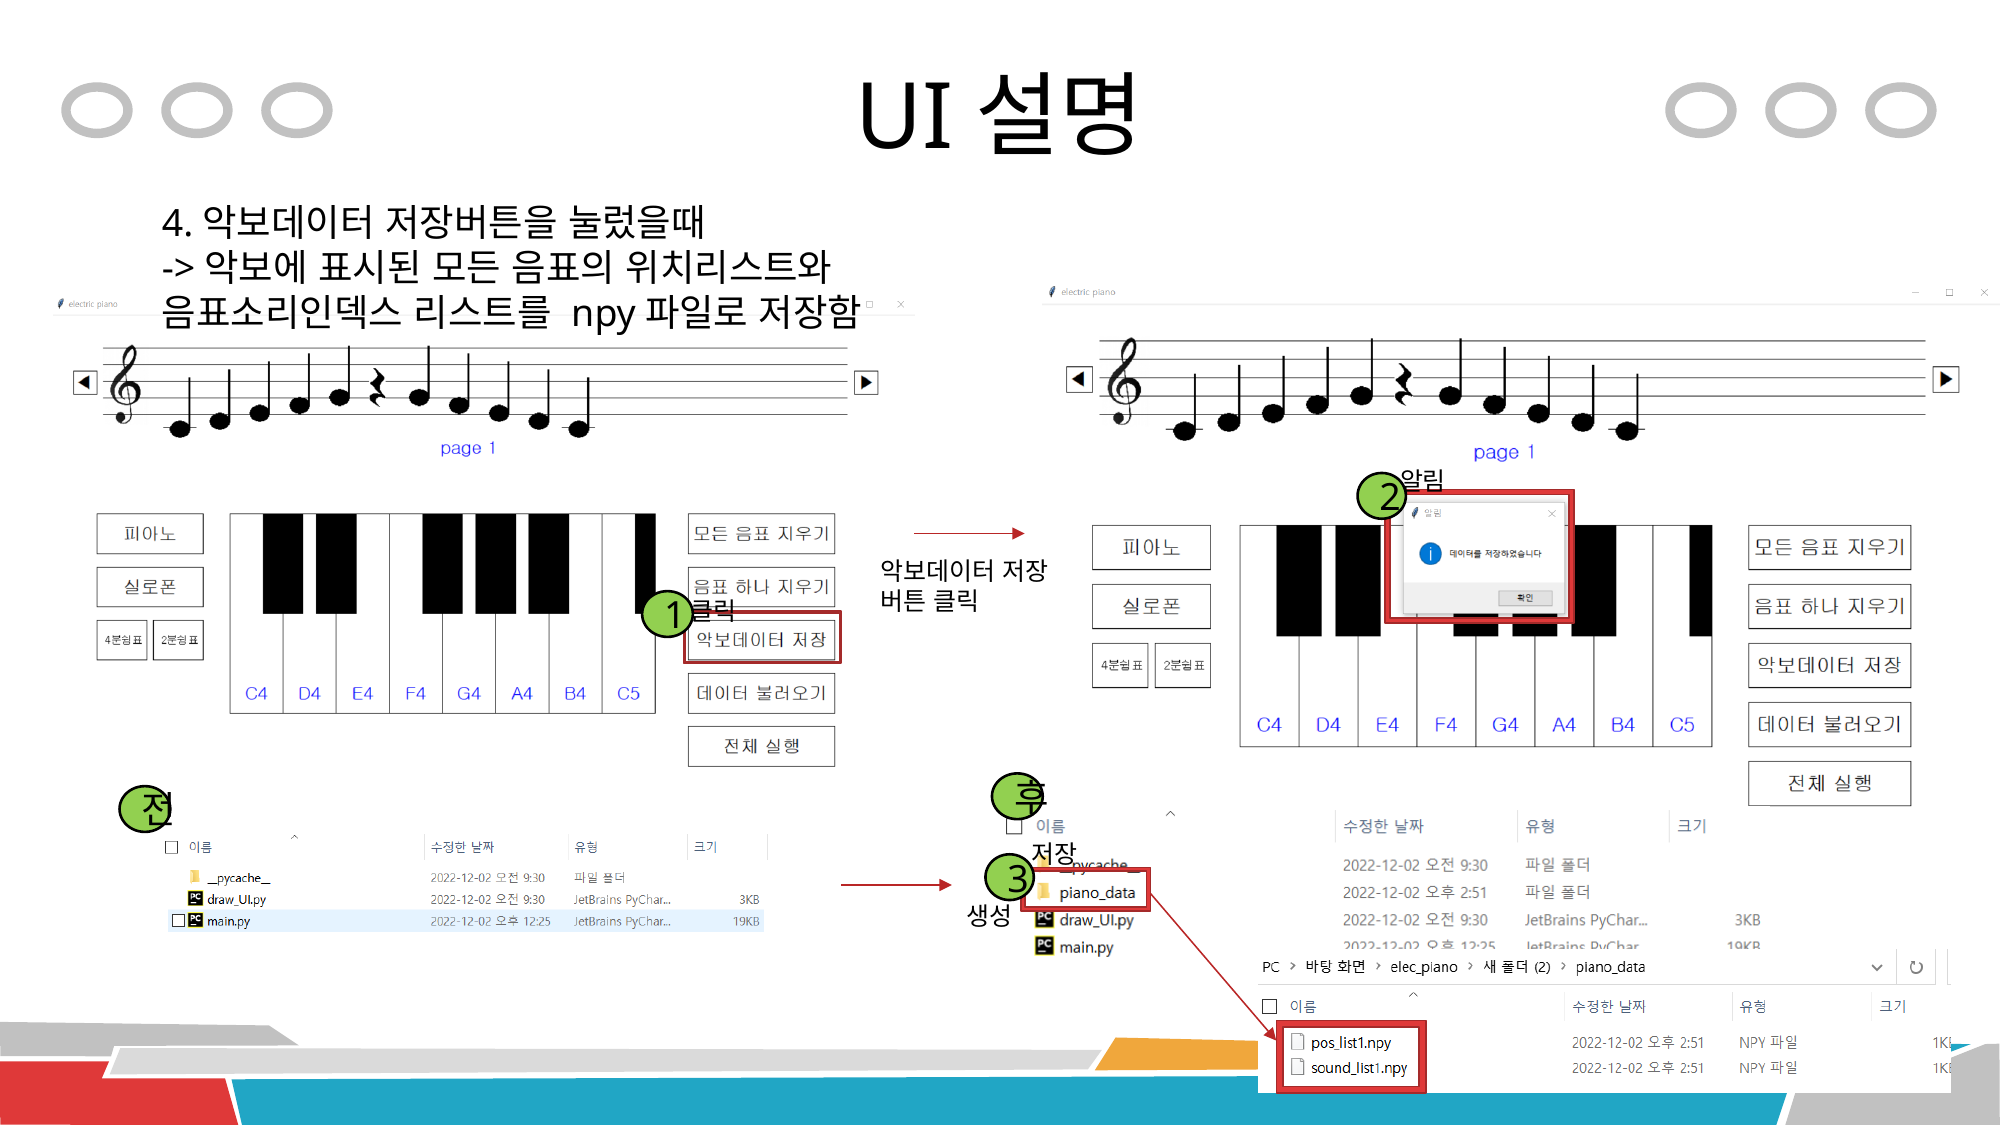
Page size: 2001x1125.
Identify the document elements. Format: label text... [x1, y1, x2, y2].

text_box 악보데이터 저장 버튼 클릭 [915, 547, 1042, 623]
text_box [119, 773, 1951, 1094]
text_box 4.악보데이터 저장버튼을 눌렀을때 ->악보에 표시된 모든 음표의 위치리스트와 음표소리인덱스 리스트를 npy파일로 저장함 [147, 192, 1061, 342]
picture [53, 294, 915, 779]
title UI설명 [350, 18, 1650, 206]
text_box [1042, 282, 2000, 821]
